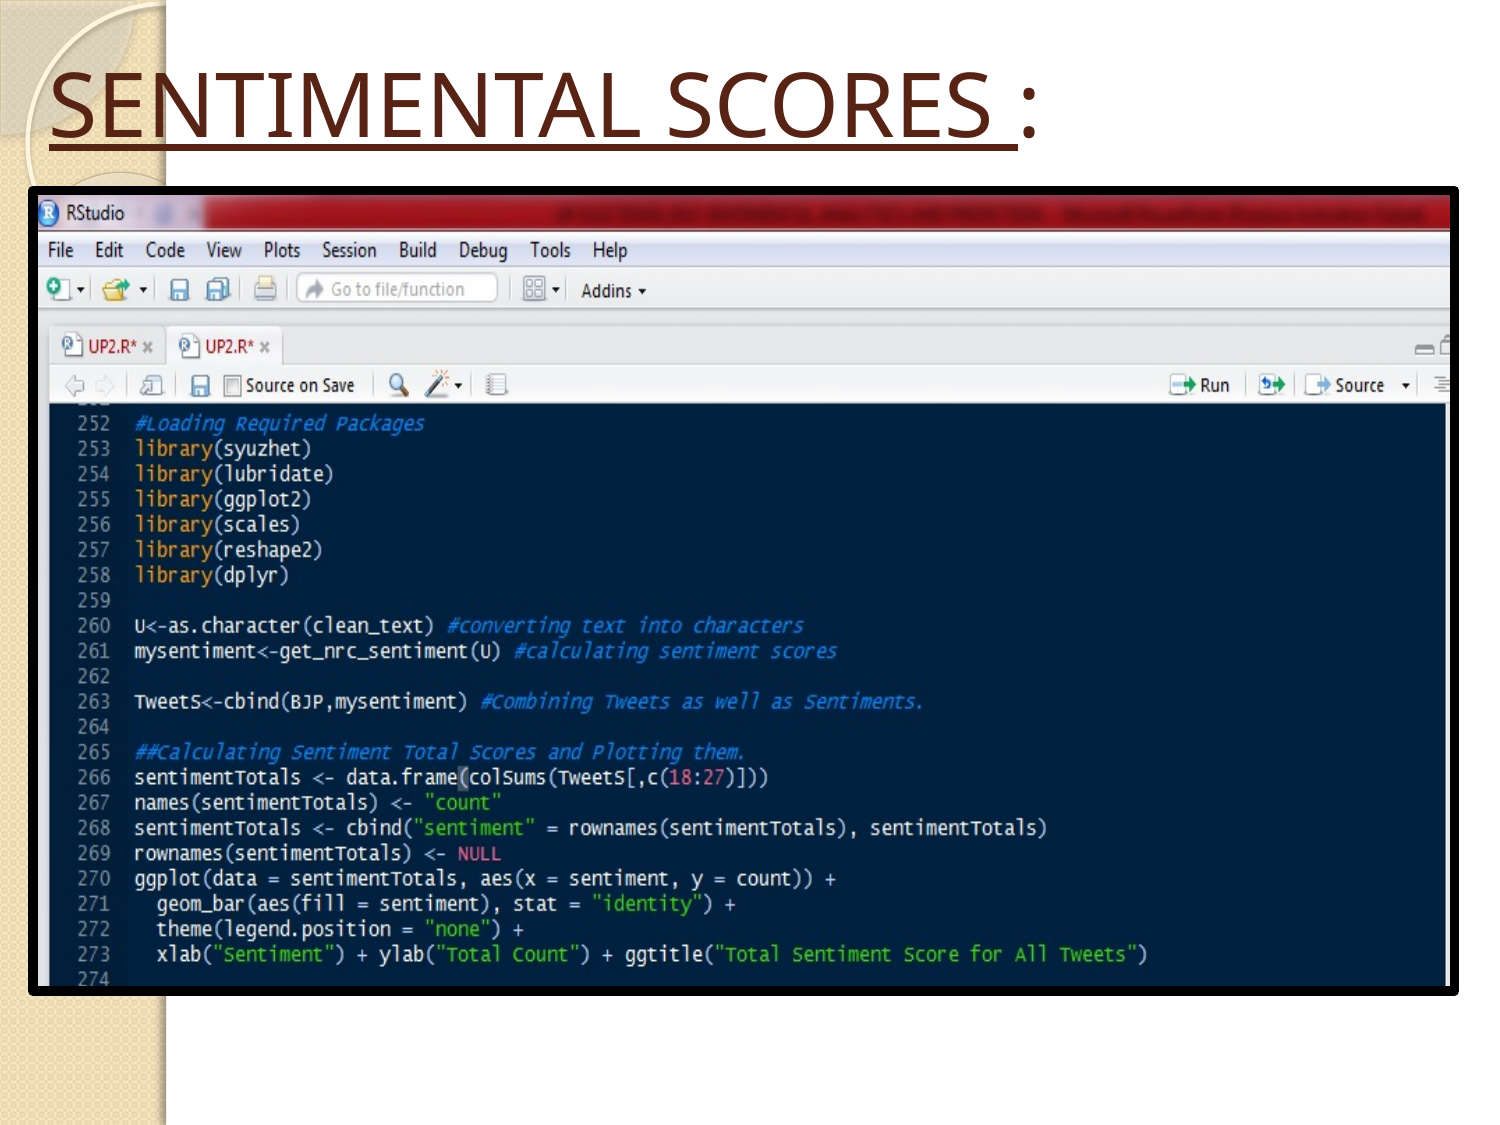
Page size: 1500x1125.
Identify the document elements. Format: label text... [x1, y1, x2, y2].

picture [37, 195, 1451, 987]
title SENTIMENTAL SCORES : [34, 7, 1385, 186]
